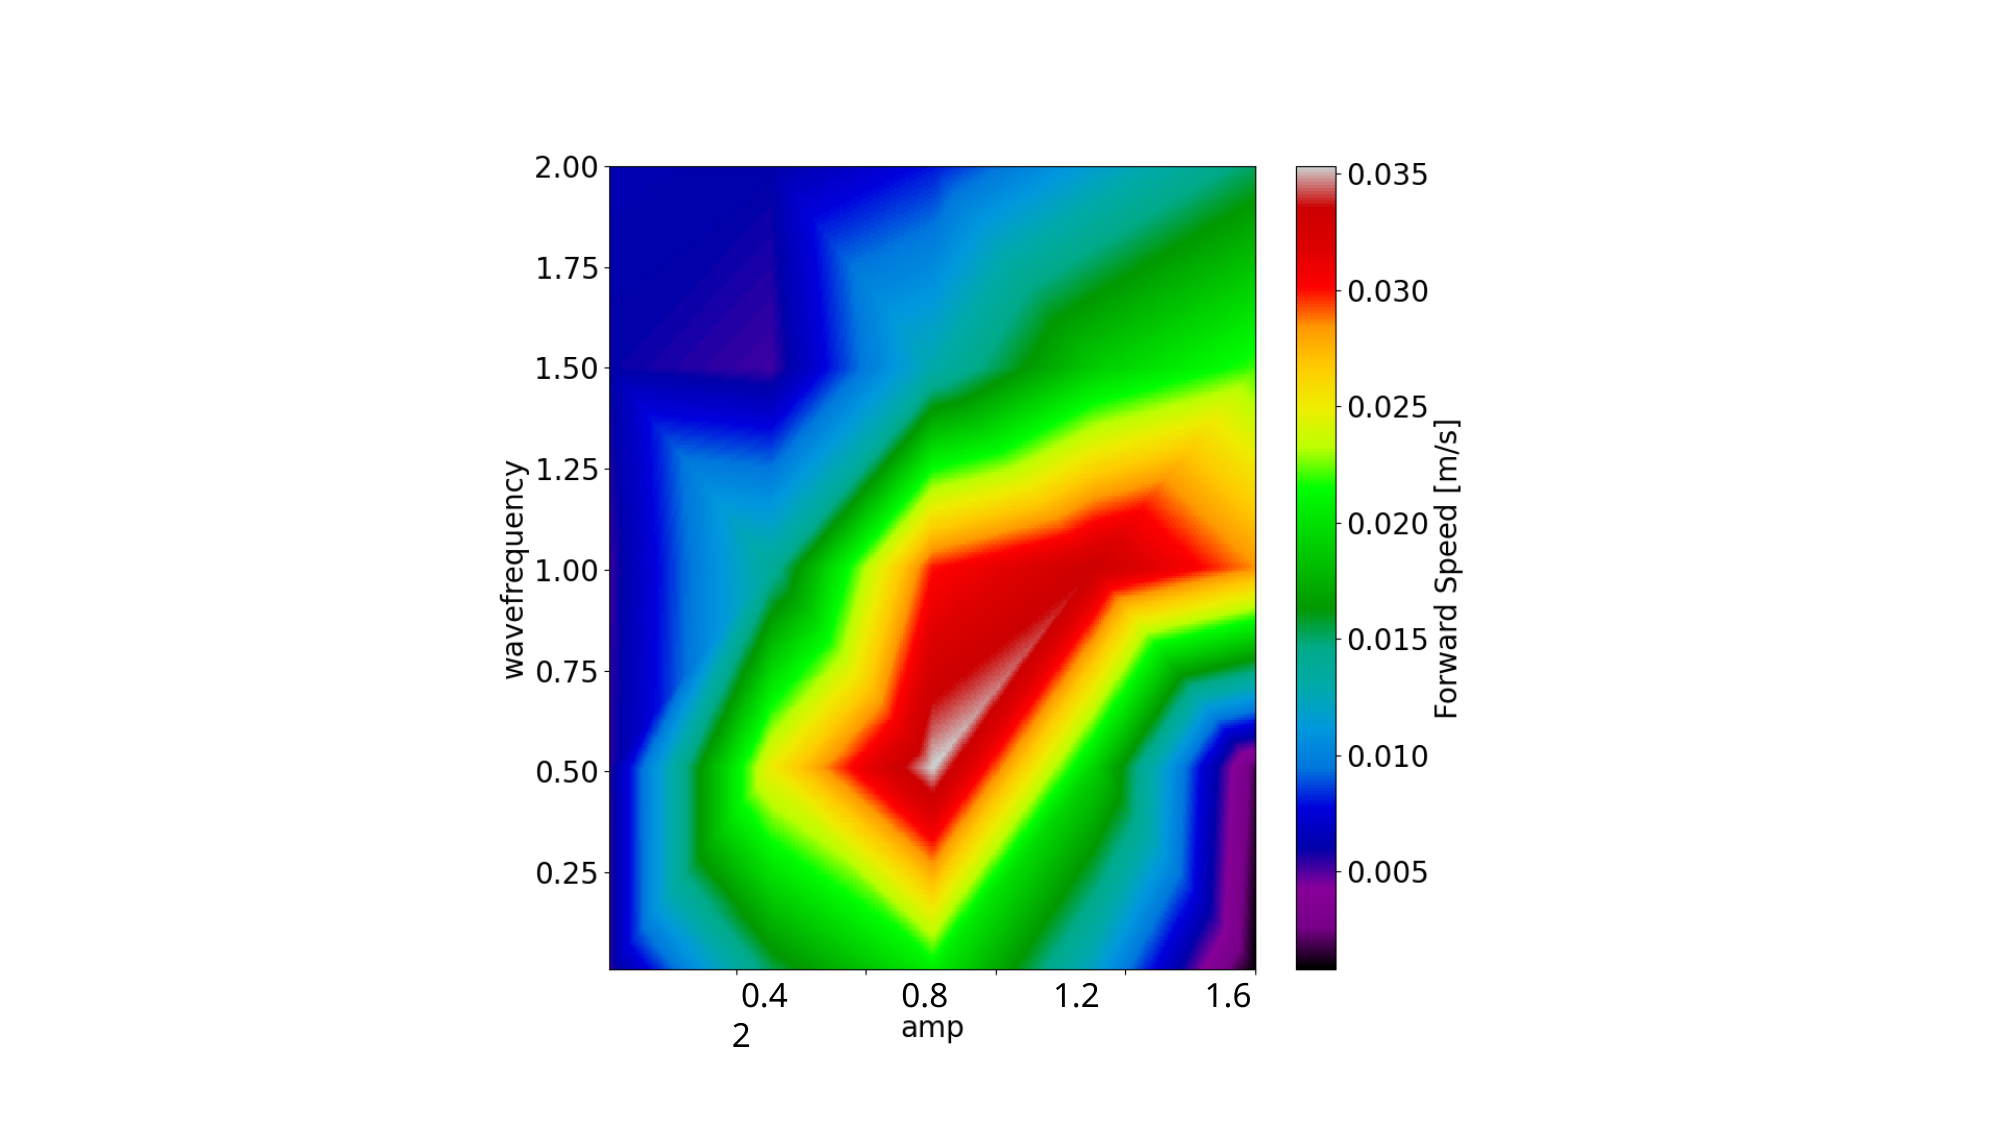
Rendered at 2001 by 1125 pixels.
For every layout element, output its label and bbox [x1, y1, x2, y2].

picture [478, 41, 1522, 1084]
